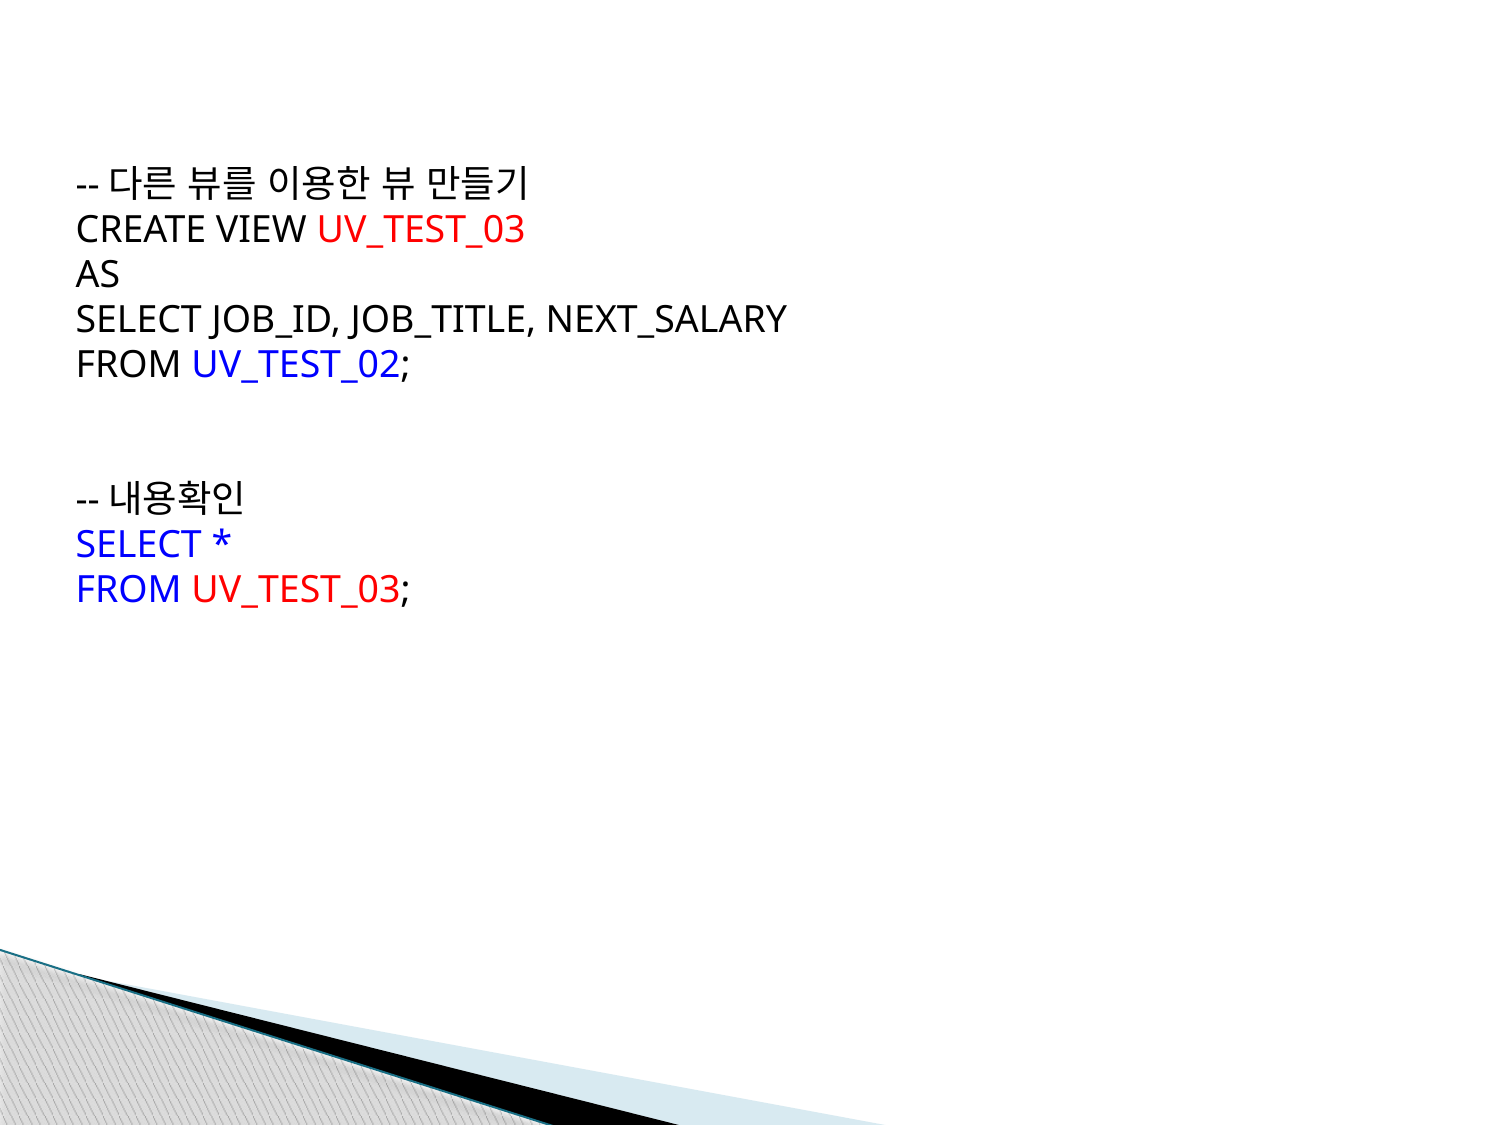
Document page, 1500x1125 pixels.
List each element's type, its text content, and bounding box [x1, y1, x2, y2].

text_box --다른 뷰를 이용한 뷰 만들기 CREATE VIEW UV_TEST_03 AS SELECT JOB_ID, JOB_TITLE, NEXT_SALARY FROM UV_TEST_02; --내용확인 SELECT * FROM UV_TEST_03; [60, 62, 1439, 1063]
